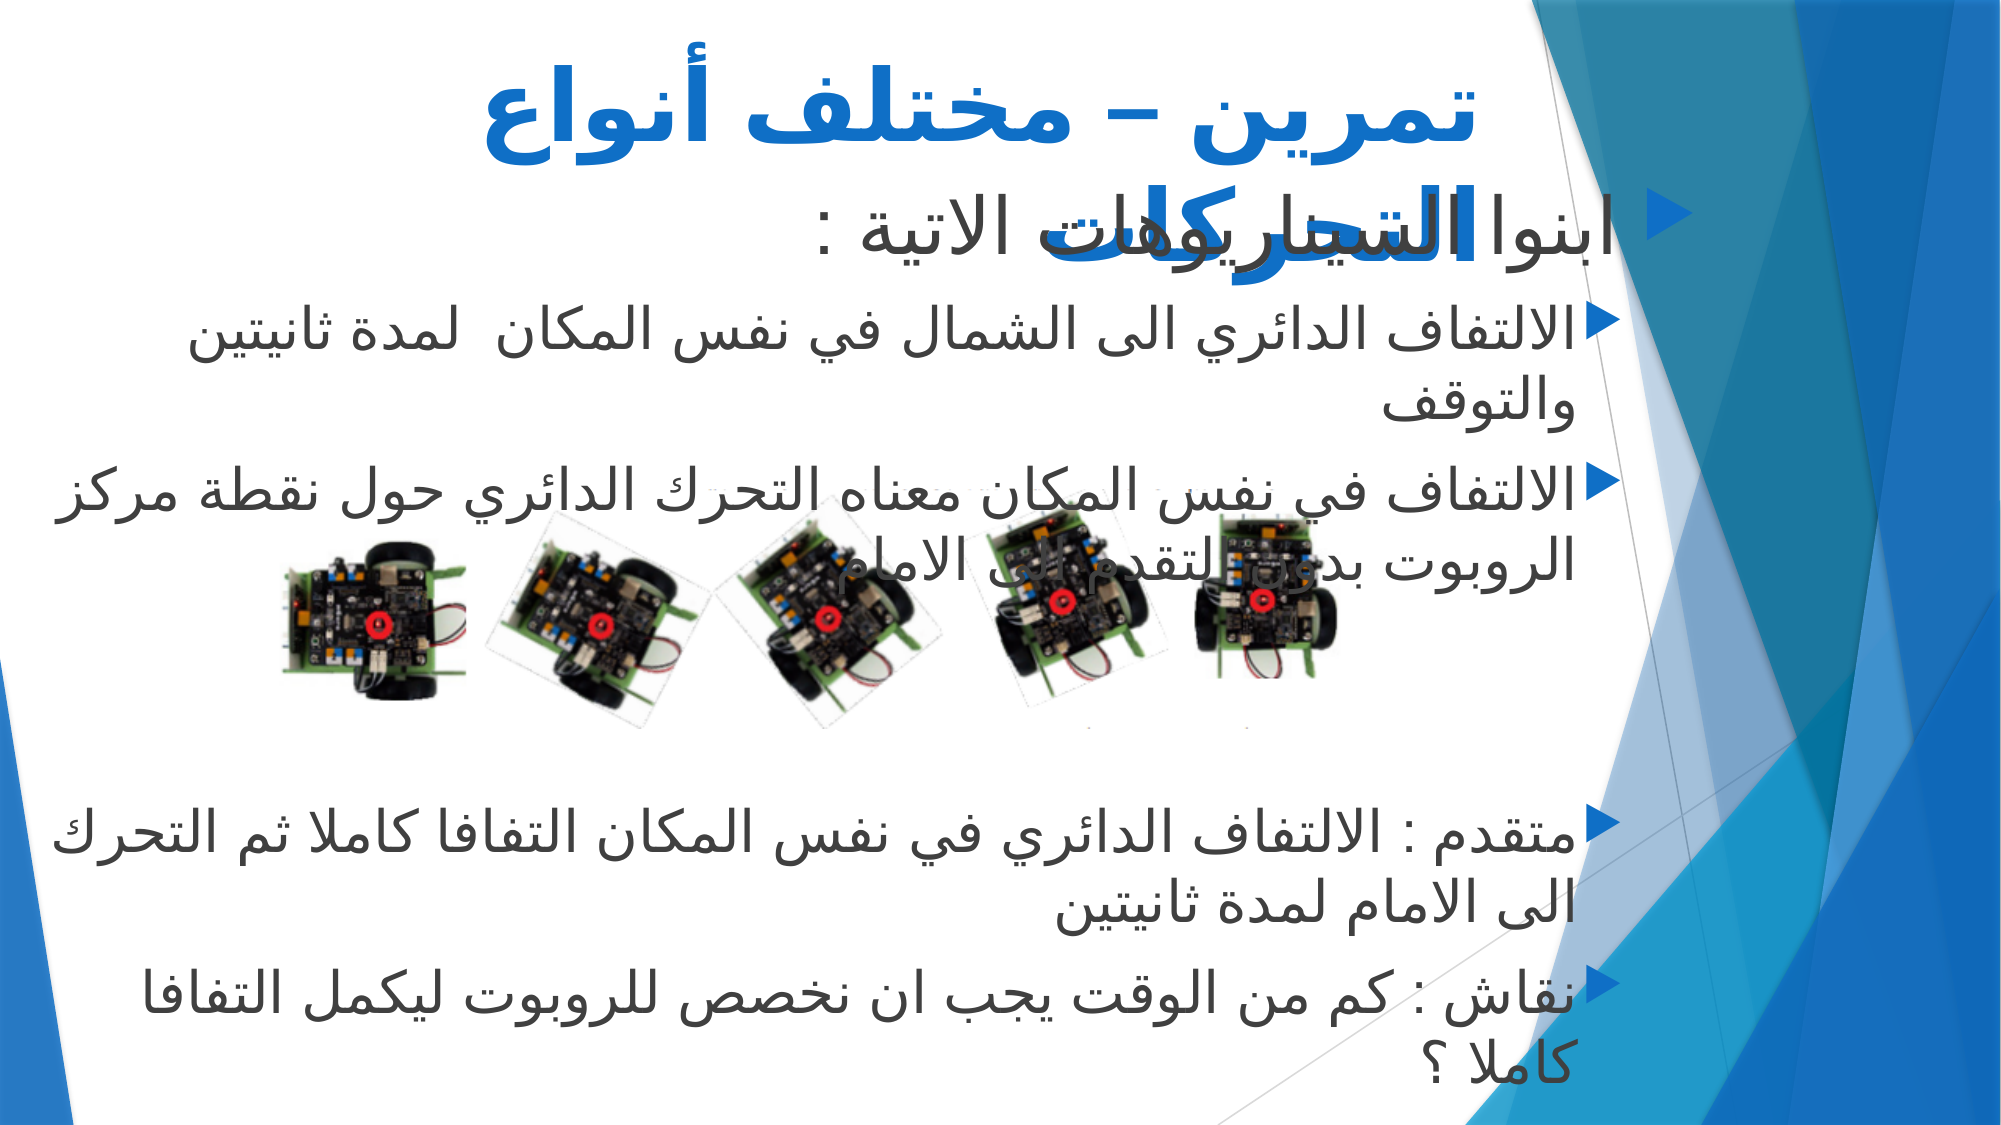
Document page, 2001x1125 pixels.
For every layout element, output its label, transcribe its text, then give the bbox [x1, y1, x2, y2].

text_box تمرين – مختلف أنواع التحركات [87, 34, 1498, 162]
text_box ابنوا السيناريوهات الاتية : الالتفاف الدائري الى الشمال في نفس المكان لمدة ثانيتين والتوقف الالتفاف في نفس المكان معناه التحرك الدائري حول نقطة مركز الروبوت بدون التقدم الى الامام متقدم : الالتفاف الدائري في نفس المكان التفافا كاملا ثم التحرك الى الامام لمدة ثانيتين نقاش : كم من الوقت يجب ان نخصص للروبوت ليكمل التفافا كاملا ؟ هل يحتاج كل روبوت الى نفس الوقت كي يكمل التفافا كاملا ؟ لماذا ؟ [0, 167, 1716, 1125]
picture [274, 488, 1357, 730]
